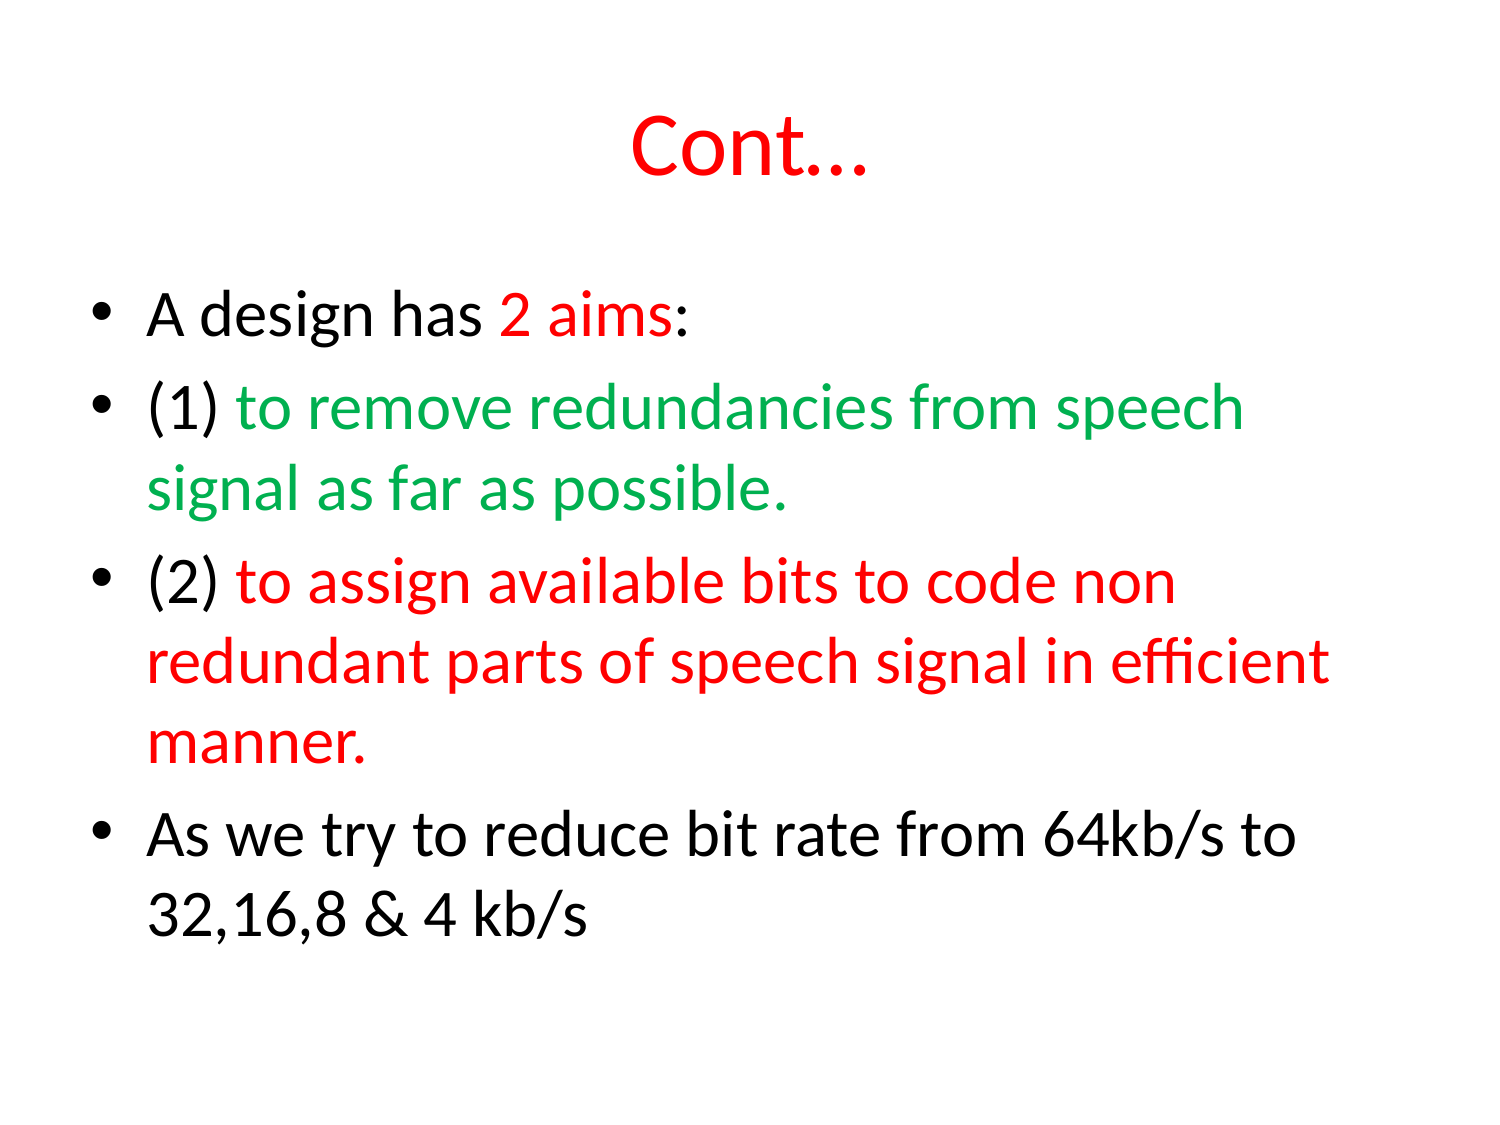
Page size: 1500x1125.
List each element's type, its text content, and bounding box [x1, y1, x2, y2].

title Cont… [75, 45, 1425, 233]
list A design has 2 aims: (1) to remove redundancies from speech signal as far as possible. (2) to assign available bits to code non redundant parts of speech signal in efficient manner. As we try to reduce bit rate from 64kb/s to 32,16,8 & 4 kb/s [75, 262, 1425, 1005]
